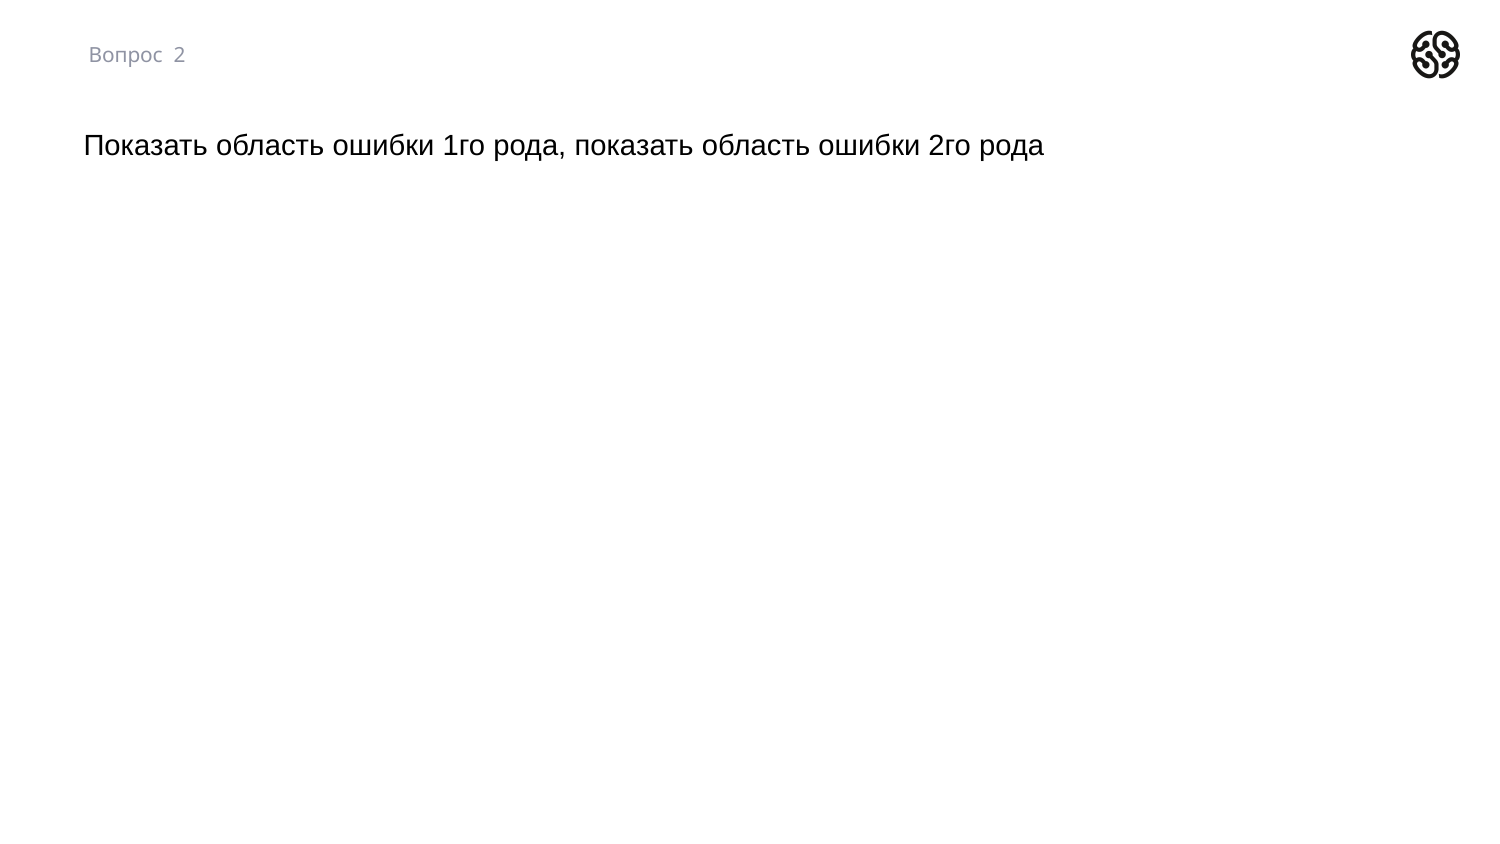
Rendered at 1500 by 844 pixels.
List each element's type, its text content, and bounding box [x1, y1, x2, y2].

text_box Показать область ошибки 1го рода, показать область ошибки 2го рода [68, 118, 1325, 169]
picture [1411, 30, 1460, 79]
subtitle Вопрос 2 [88, 24, 1066, 84]
